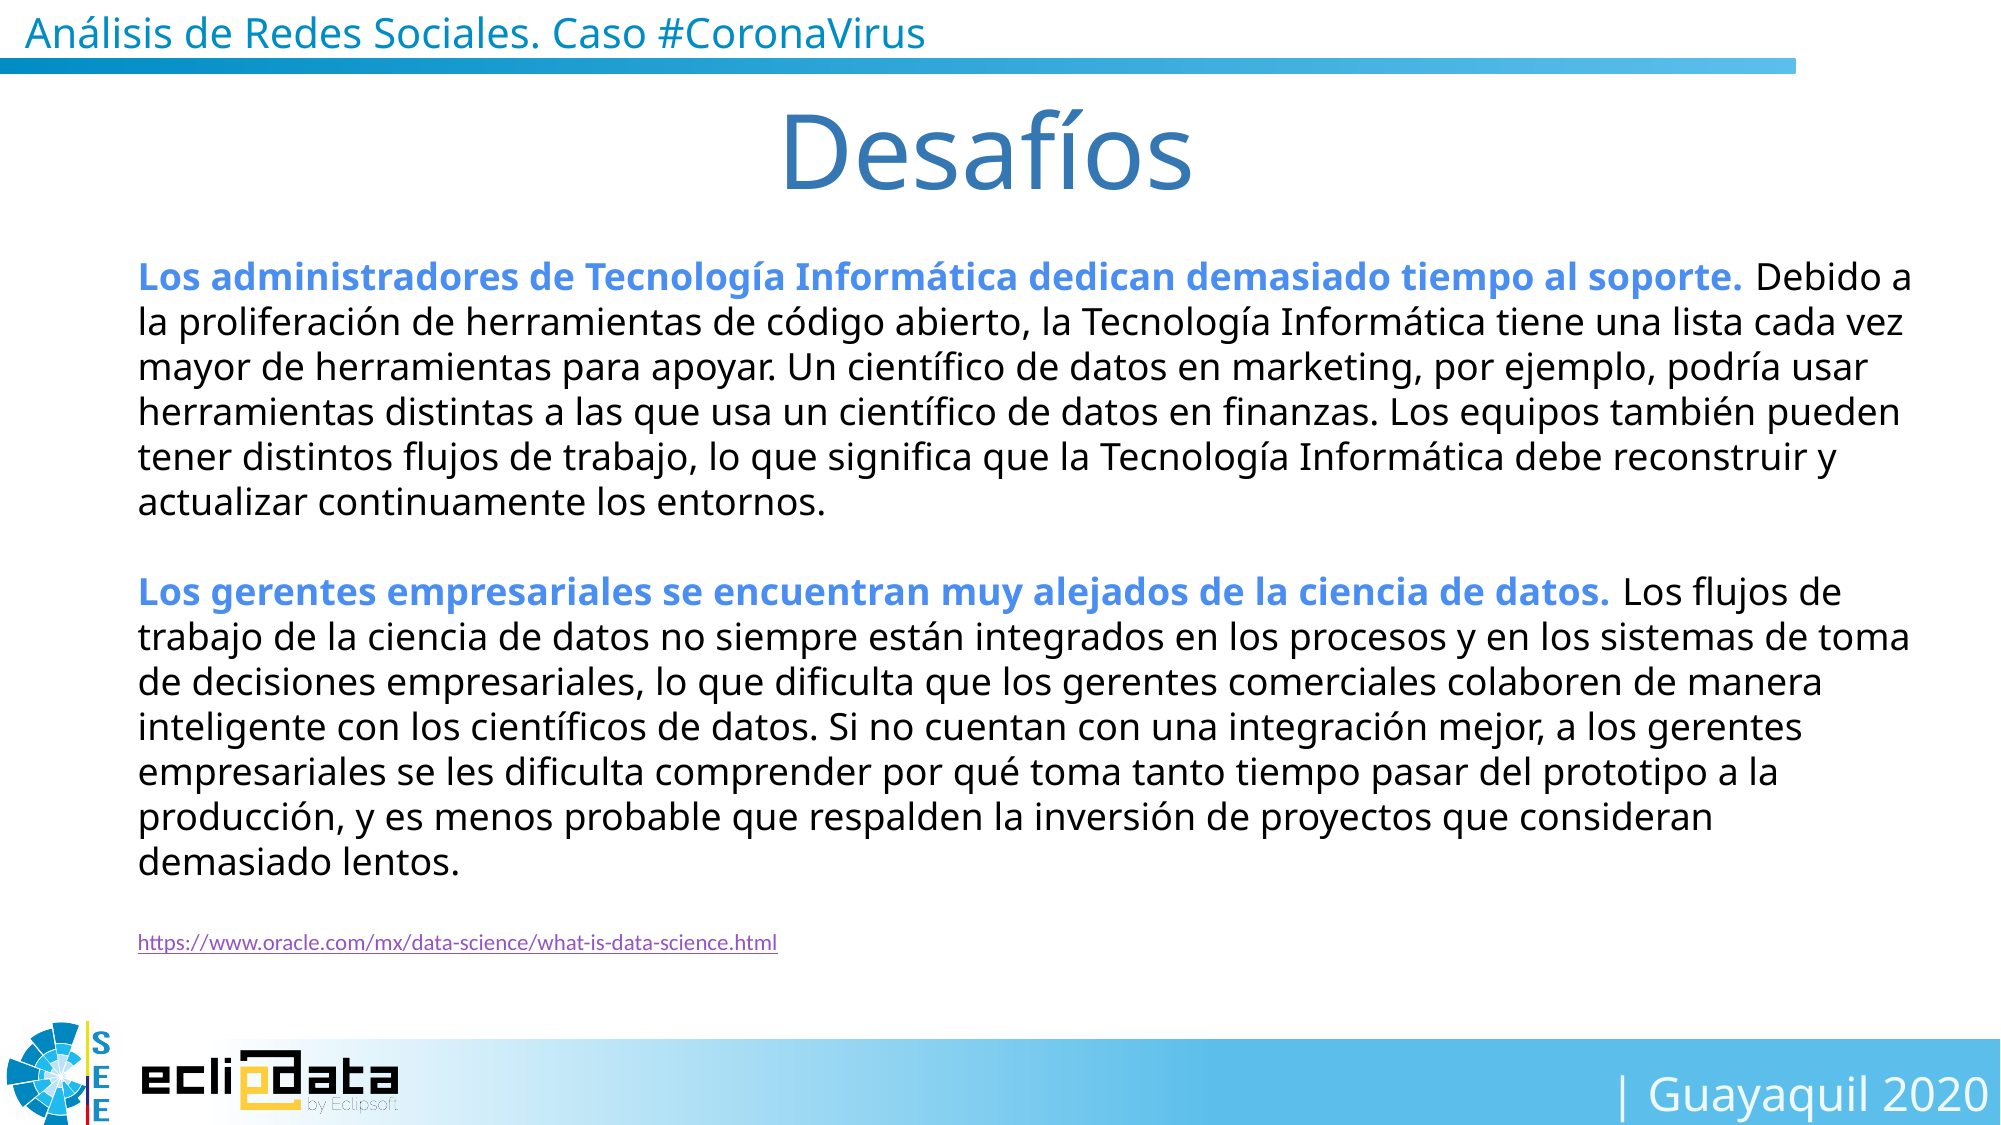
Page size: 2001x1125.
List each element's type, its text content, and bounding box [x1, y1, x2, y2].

text_box Análisis de Redes Sociales. Caso #CoronaVirus [9, 6, 1990, 66]
text_box Los administradores de Tecnología Informática dedican demasiado tiempo al soporte. Debido a la proliferación de herramientas de código abierto, la Tecnología Informática tiene una lista cada vez mayor de herramientas para apoyar. Un científico de datos en marketing, por ejemplo, podría usar herramientas distintas a las que usa un científico de datos en finanzas. Los equipos también pueden tener distintos flujos de trabajo, lo que significa que la Tecnología Informática debe reconstruir y actualizar continuamente los entornos. Los gerentes empresariales se encuentran muy alejados de la ciencia de datos. Los flujos de trabajo de la ciencia de datos no siempre están integrados en los procesos y en los sistemas de toma de decisiones empresariales, lo que dificulta que los gerentes comerciales colaboren de manera inteligente con los científicos de datos. Si no cuentan con una integración mejor, a los gerentes empresariales se les dificulta comprender por qué toma tanto tiempo pasar del prototipo a la producción, y es menos probable que respalden la inversión de proyectos que consideran demasiado lentos. https://www.oracle.com/mx/data-science/what-is-data-science.html [123, 245, 1935, 963]
title Desafíos [123, 90, 1850, 222]
text_box [0, 58, 1796, 75]
picture [1, 1013, 123, 1125]
text_box | Guayaquil 2020 [591, 1062, 2000, 1125]
text_box [204, 1038, 2000, 1125]
picture [142, 1050, 398, 1114]
